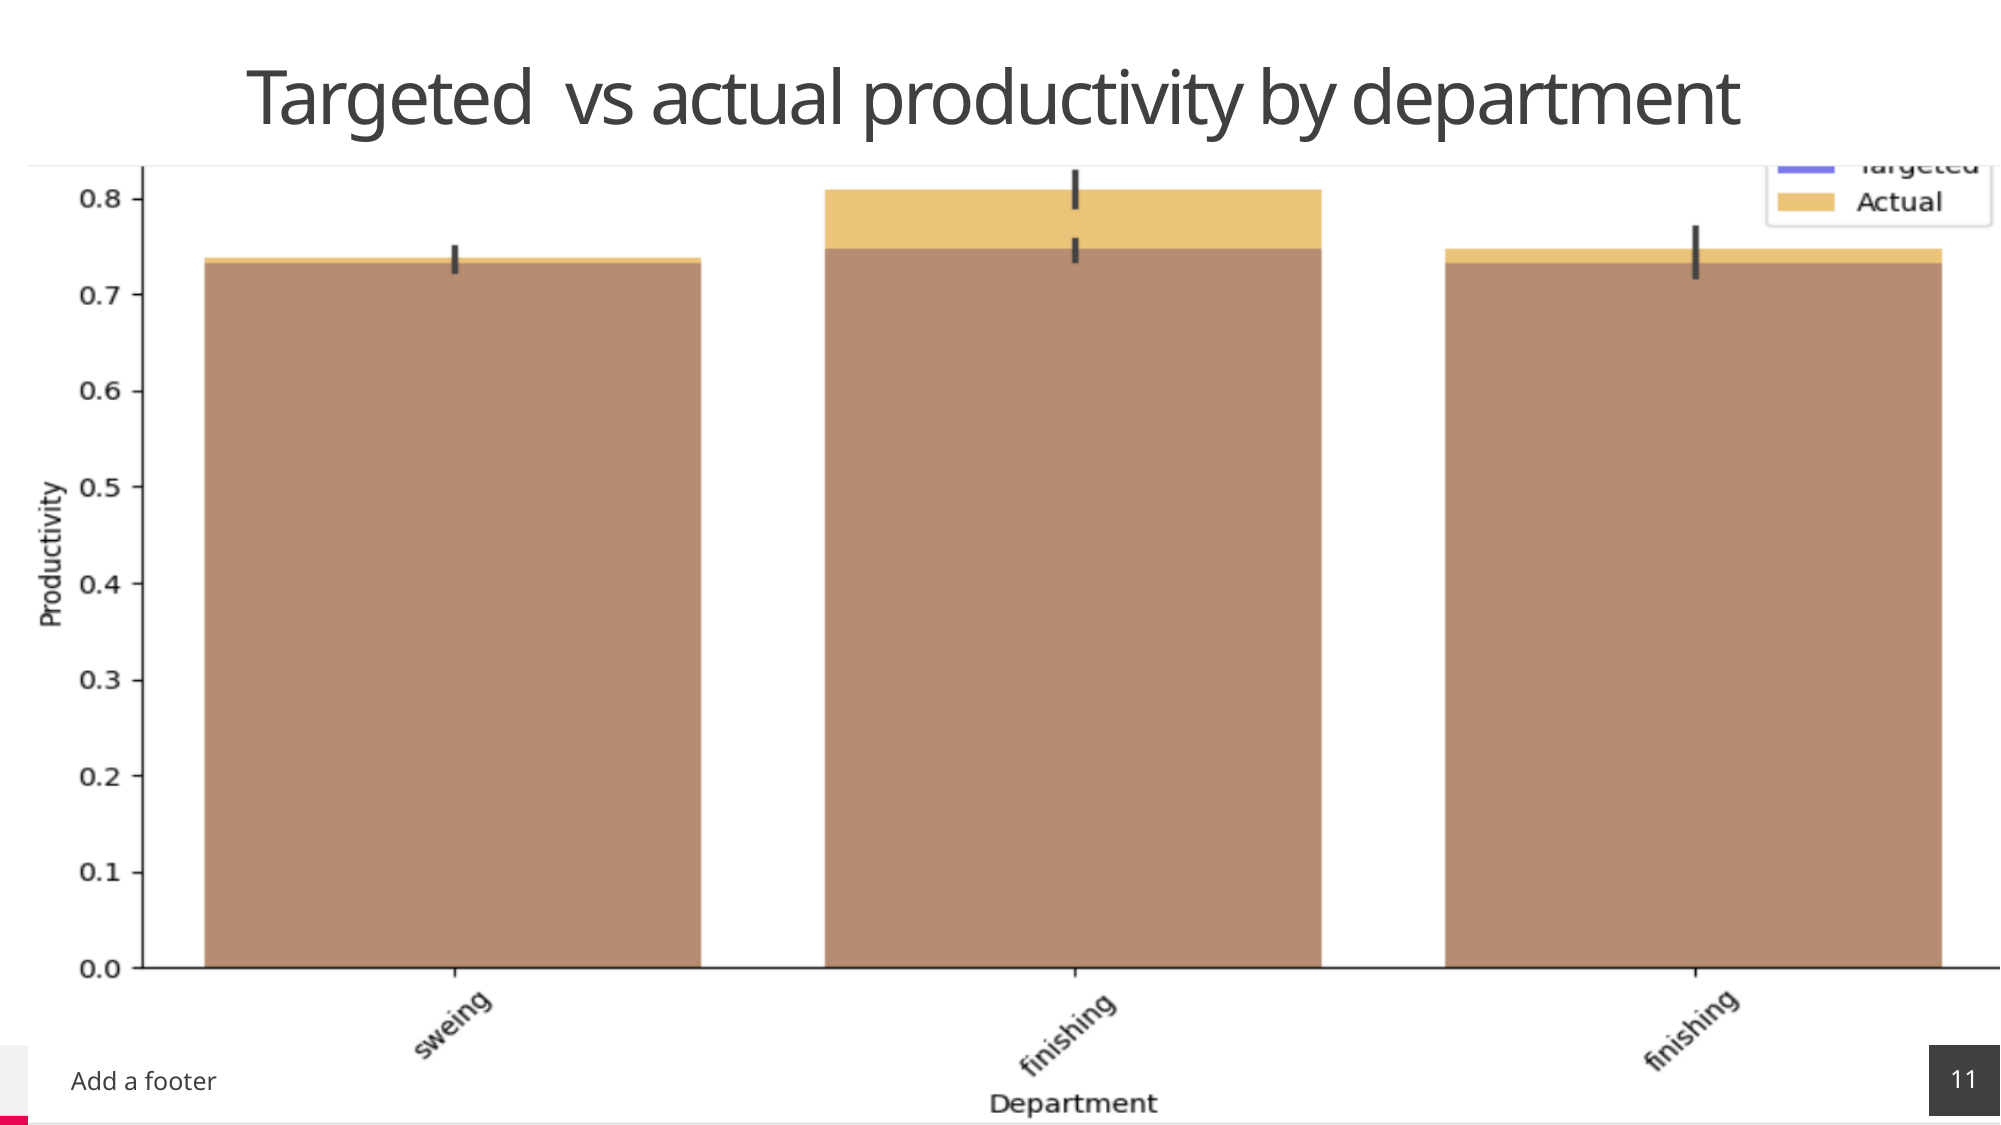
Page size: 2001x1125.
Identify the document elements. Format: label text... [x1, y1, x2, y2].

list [28, 165, 2000, 1125]
title Targeted vs actual productivity by department [246, 70, 1930, 131]
